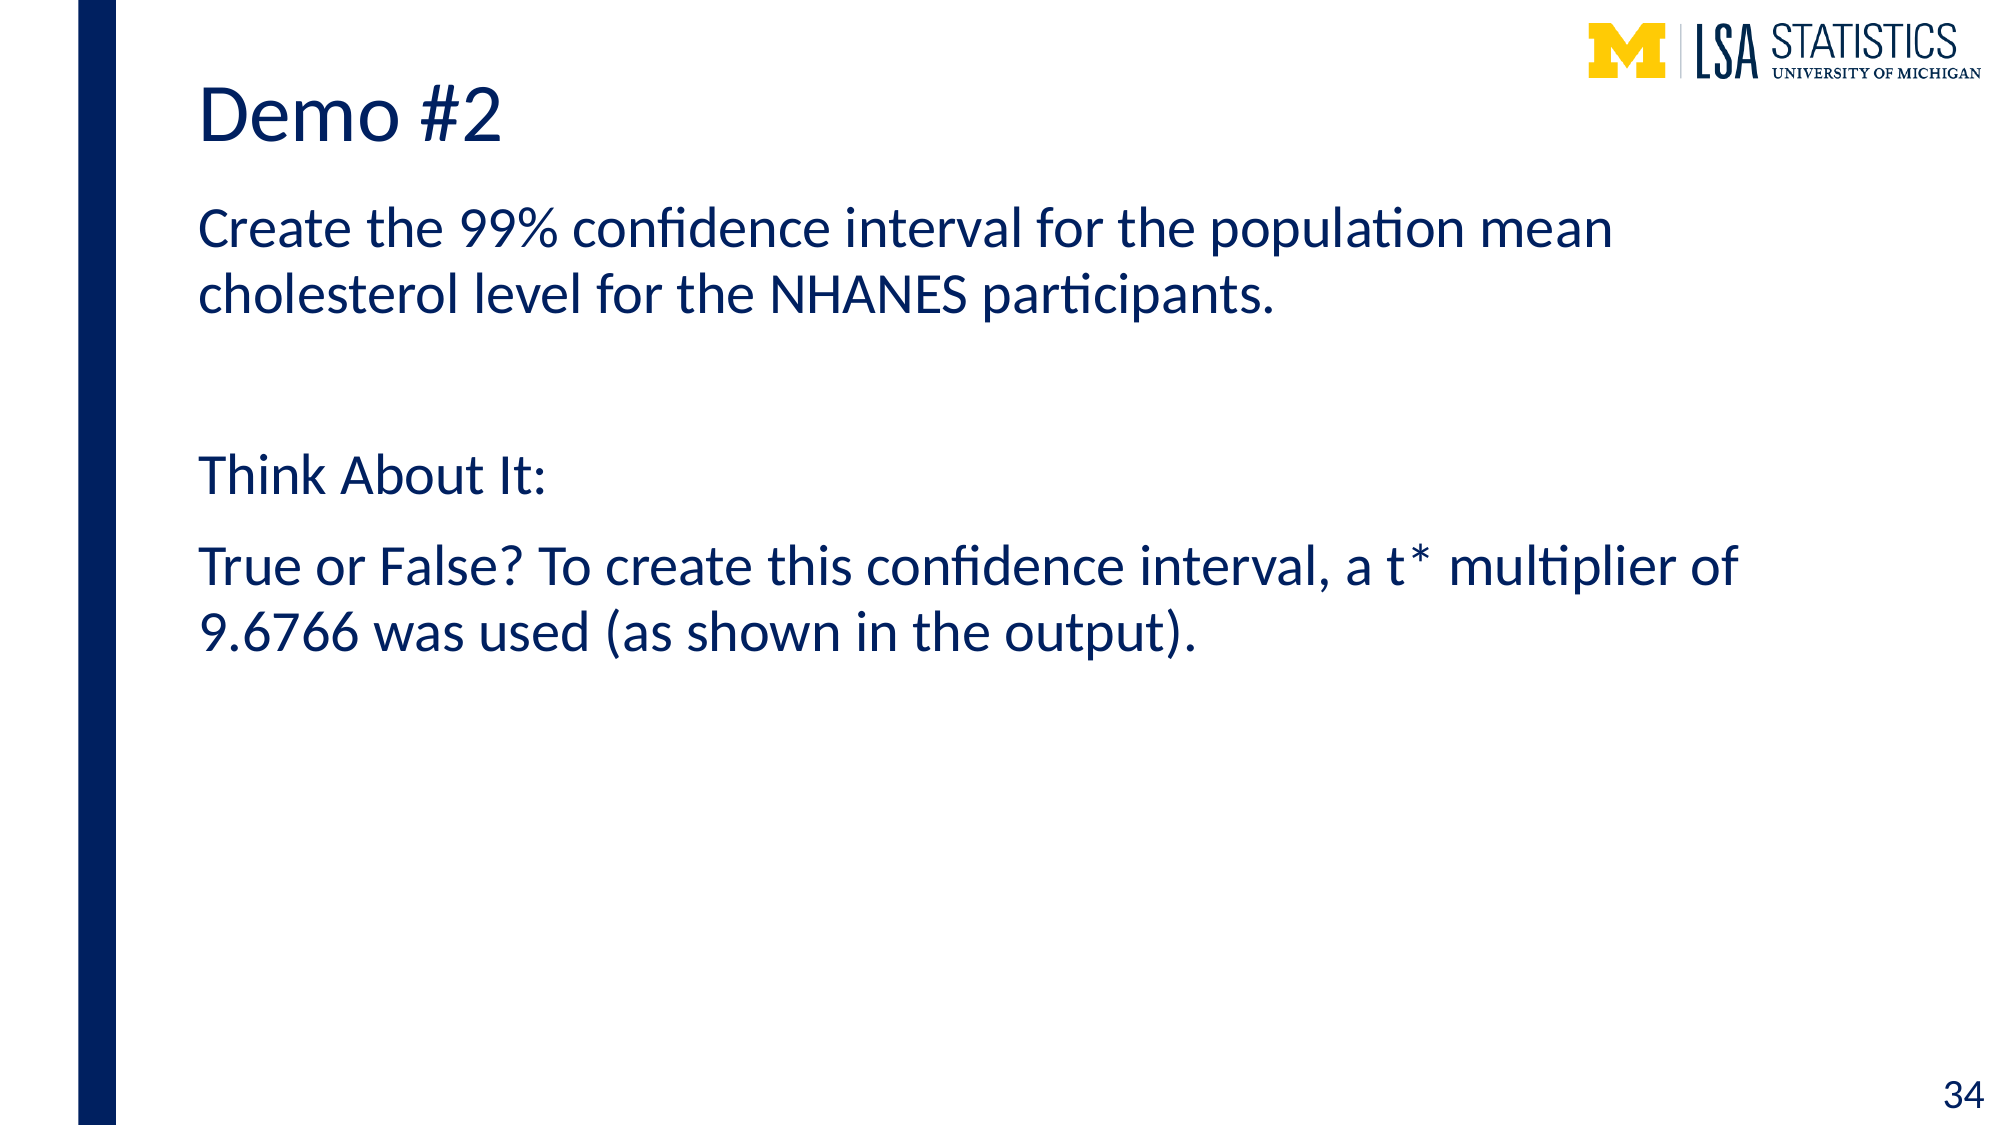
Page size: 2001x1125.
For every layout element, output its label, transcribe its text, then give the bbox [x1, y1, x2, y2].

list Create the 99% confidence interval for the population mean cholesterol level for the NHANES participants. Think About It: True or False? To create this confidence interval, a t* multiplier of 9.6766 was used (as shown in the output). [183, 187, 1842, 1078]
slide_number 34 [1738, 1058, 2000, 1125]
title Demo #2 [183, 63, 1842, 186]
picture [1578, 0, 2000, 90]
